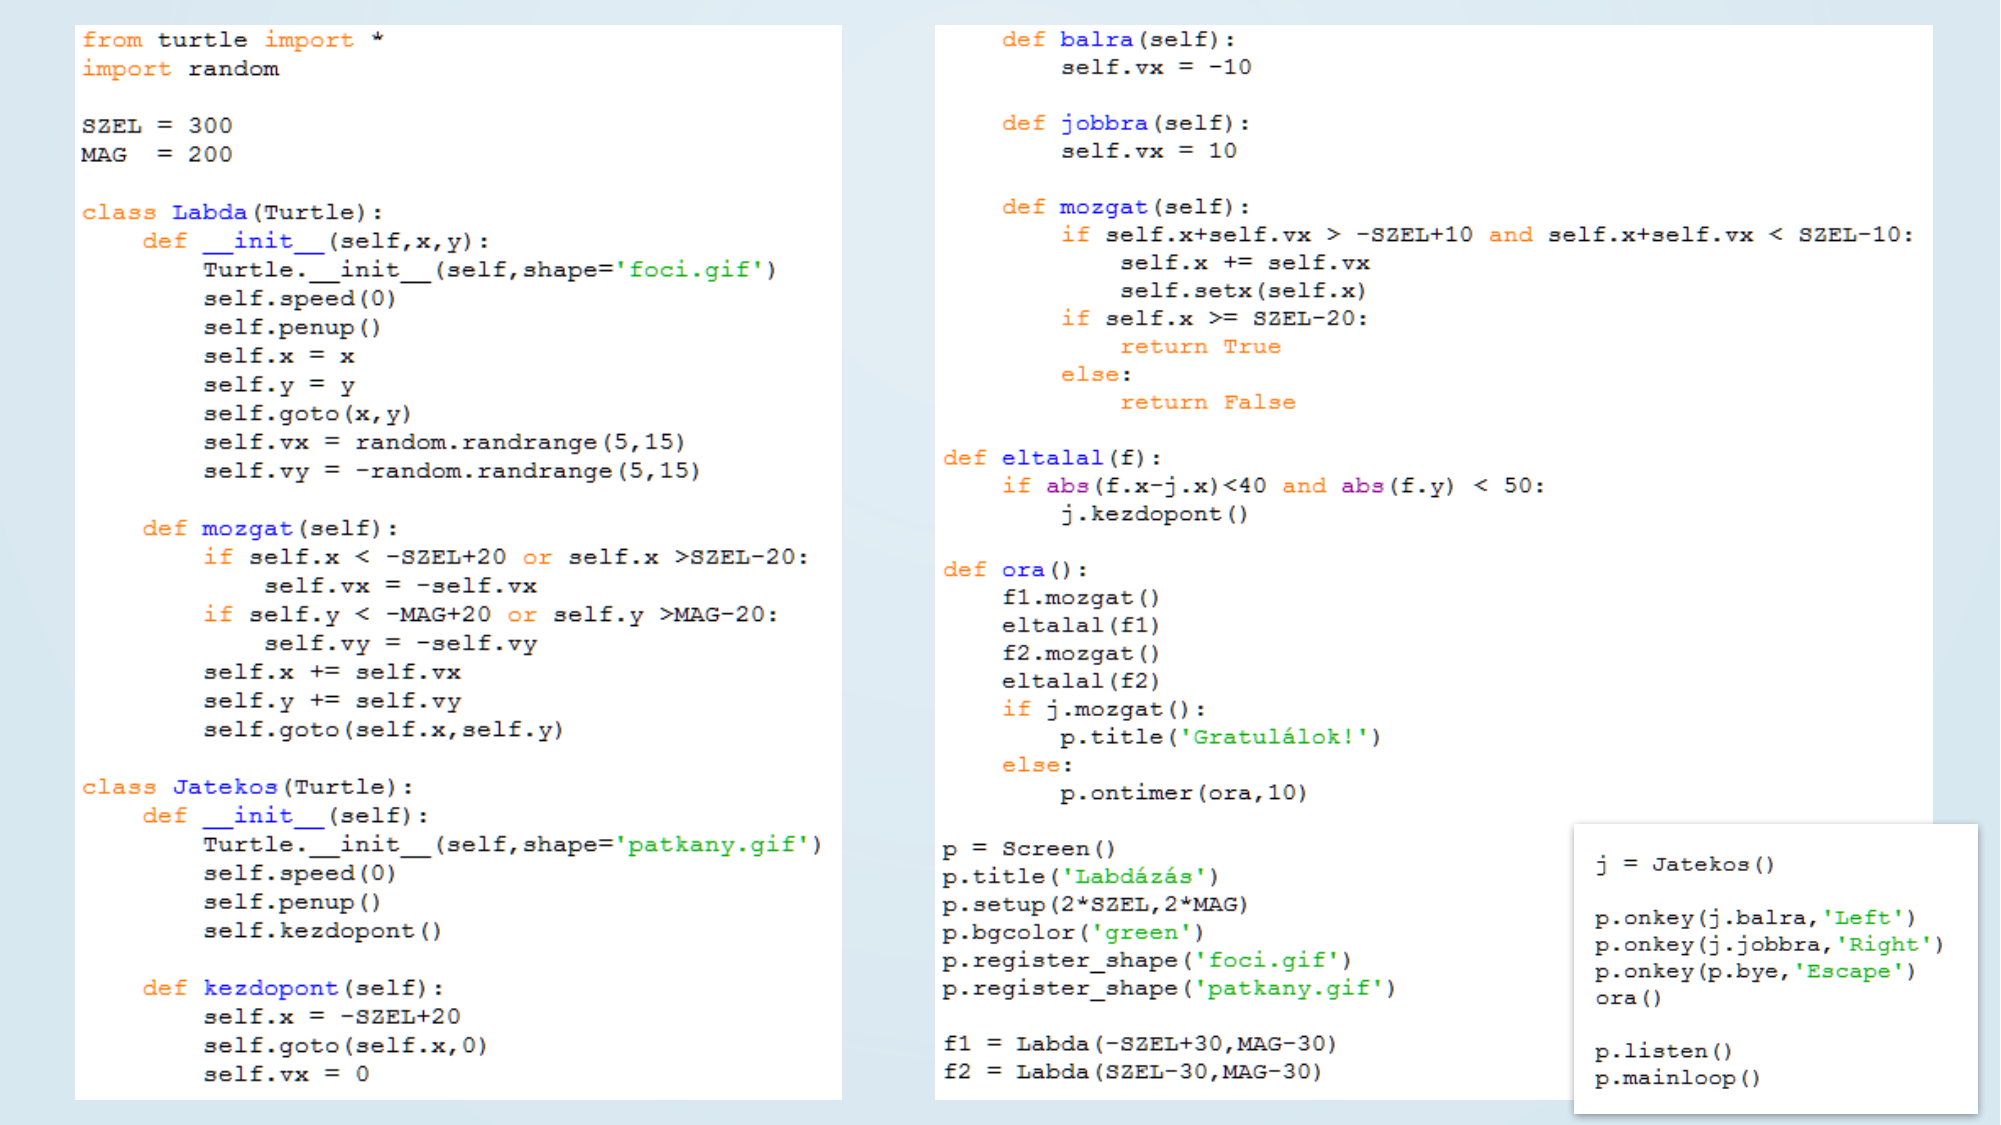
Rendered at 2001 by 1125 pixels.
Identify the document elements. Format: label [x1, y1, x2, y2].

picture [934, 25, 1964, 1100]
picture [75, 25, 842, 1100]
